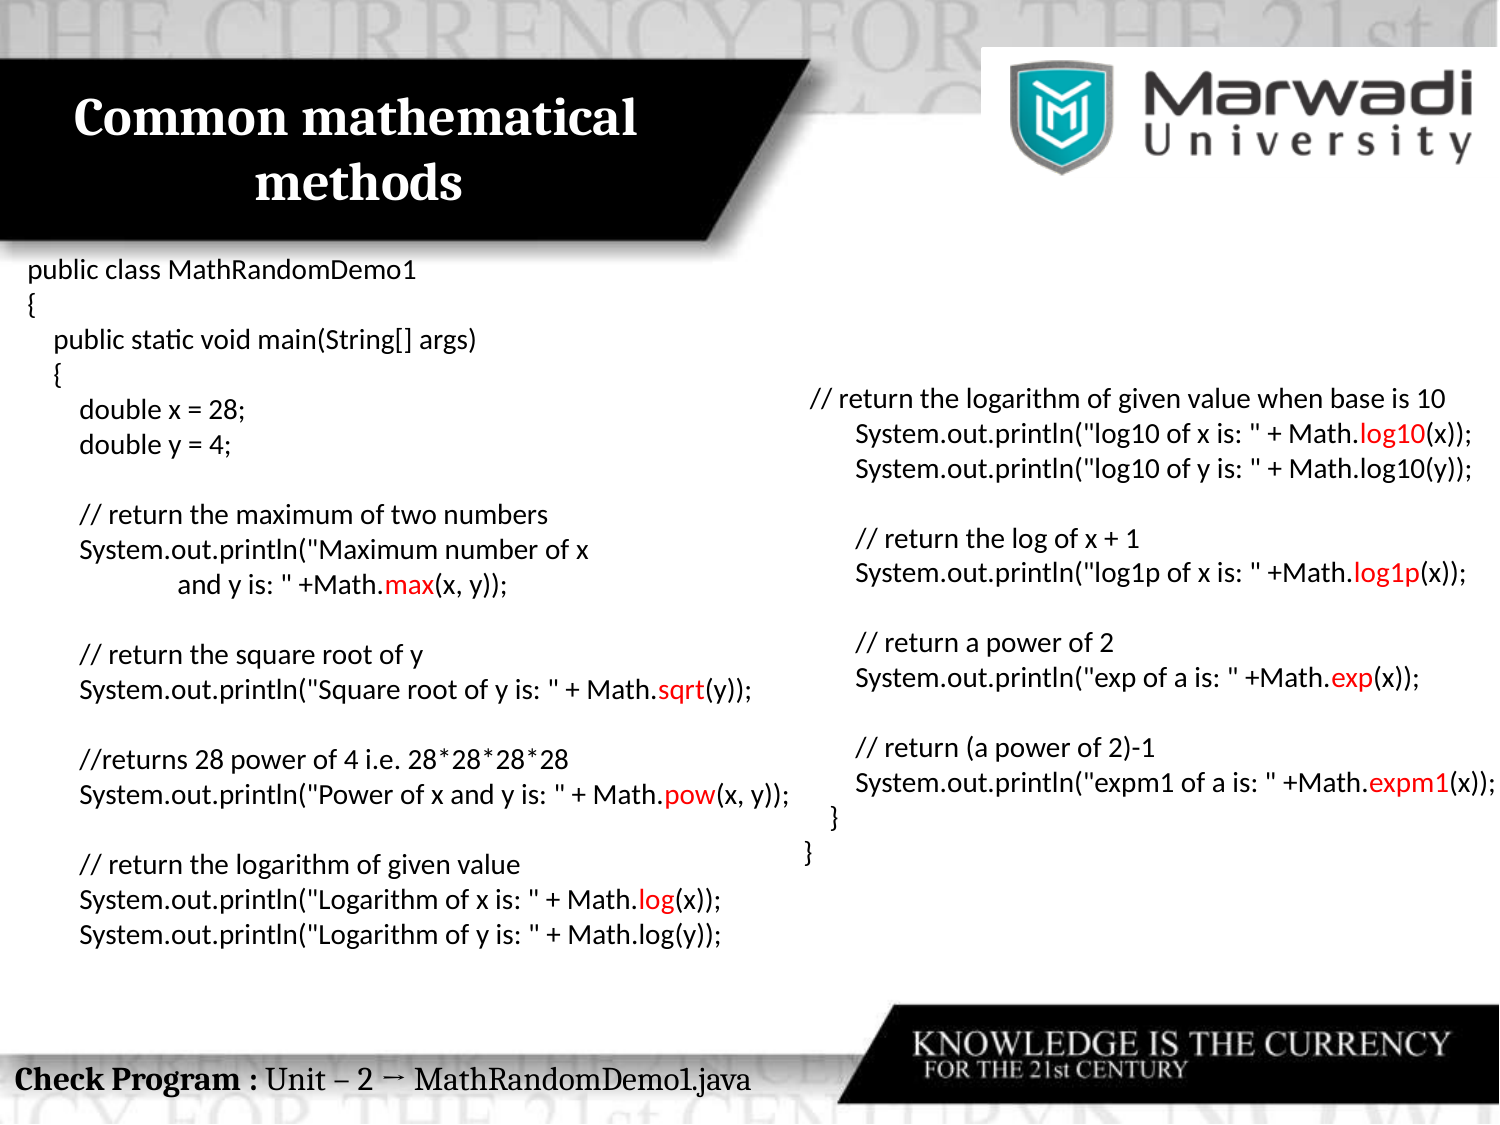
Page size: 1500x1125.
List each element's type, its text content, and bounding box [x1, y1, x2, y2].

text_box // return the logarithm of given value when base is 10 System.out.println("log10 of x is: " + Math.log10(x)); System.out.println("log10 of y is: " + Math.log10(y)); // return the log of x + 1 System.out.println("log1p of x is: " +Math.log1p(x)); // return a power of 2 System.out.println("exp of a is: " +Math.exp(x)); // return (a power of 2)-1 System.out.println("expm1 of a is: " +Math.expm1(x)); } } [788, 371, 1500, 876]
text_box public class MathRandomDemo1 { public static void main(String[] args) { double x = 28; double y = 4; // return the maximum of two numbers System.out.println("Maximum number of x and y is: " +Math.max(x, y)); // return the square root of y System.out.println("Square root of y is: " + Math.sqrt(y)); //returns 28 power of 4 i.e. 28*28*28*28 System.out.println("Power of x and y is: " + Math.pow(x, y)); // return the logarithm of given value System.out.println("Logarithm of x is: " + Math.log(x)); System.out.println("Logarithm of y is: " + Math.log(y)); [12, 243, 956, 1028]
picture [0, 0, 1500, 1124]
text_box Check Program : Unit – 2 → MathRandomDemo1.java [12, 1054, 789, 1097]
title Common mathematical methods [72, 78, 652, 243]
